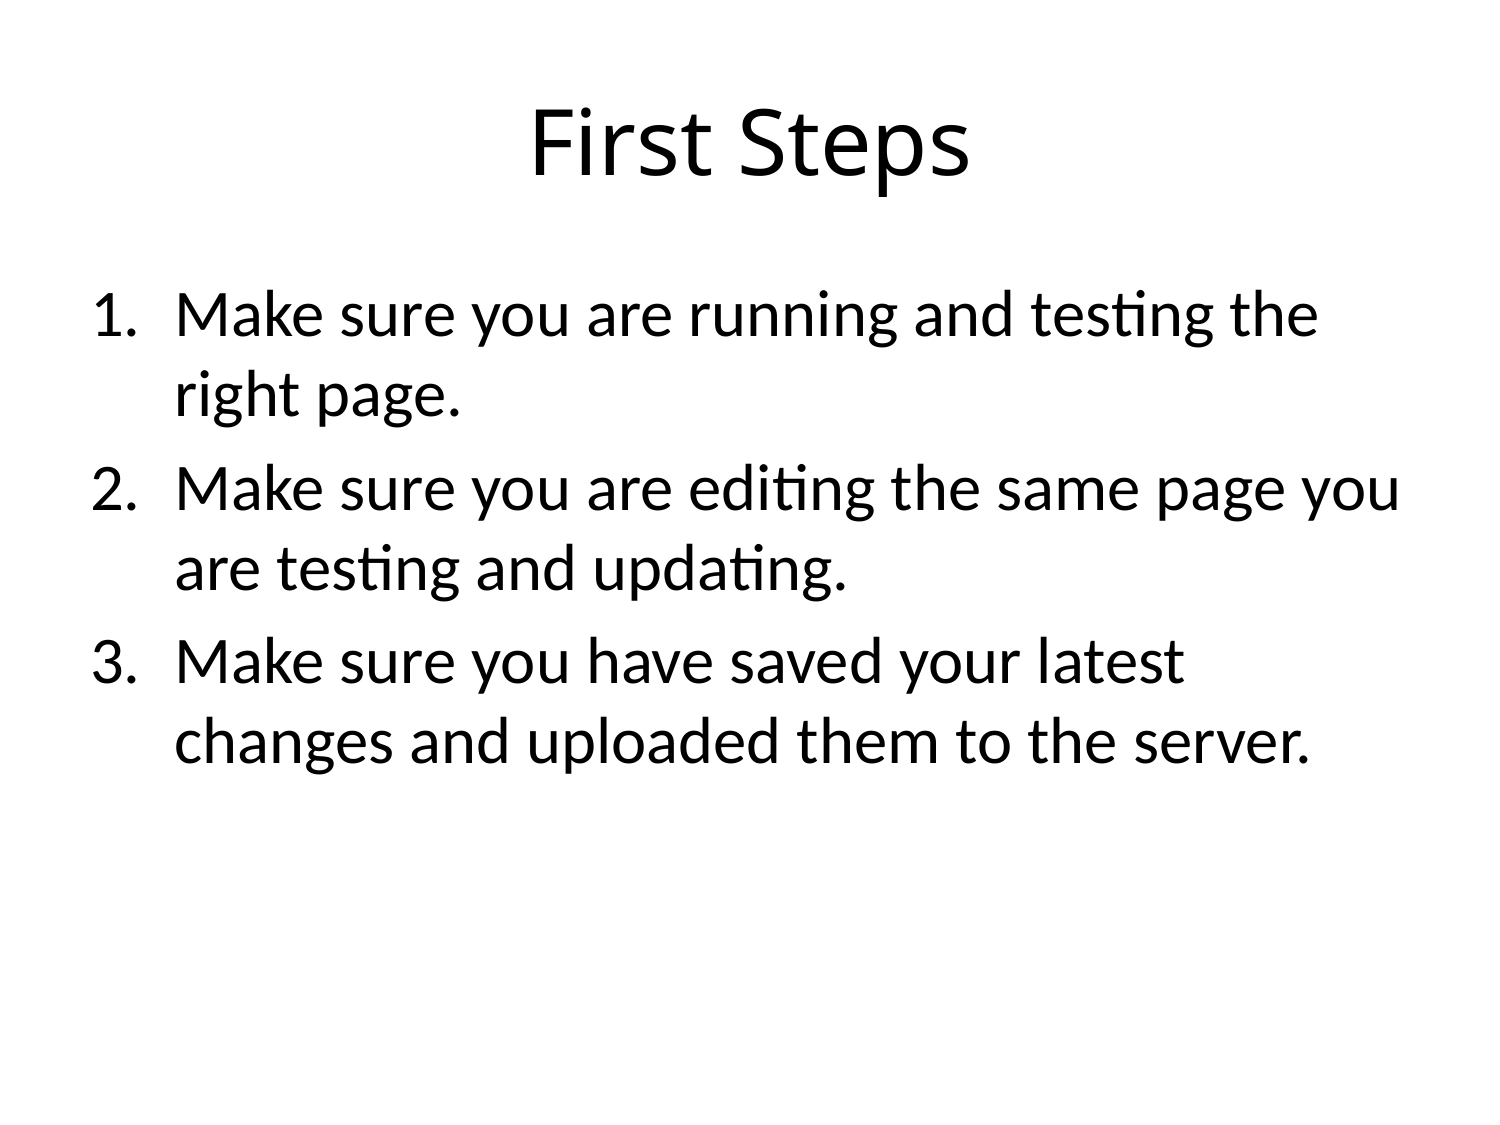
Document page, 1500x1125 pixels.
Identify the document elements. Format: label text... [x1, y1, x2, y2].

title First Steps [75, 45, 1425, 233]
list Make sure you are running and testing the right page. Make sure you are editing the same page you are testing and updating. Make sure you have saved your latest changes and uploaded them to the server. [75, 262, 1425, 1005]
